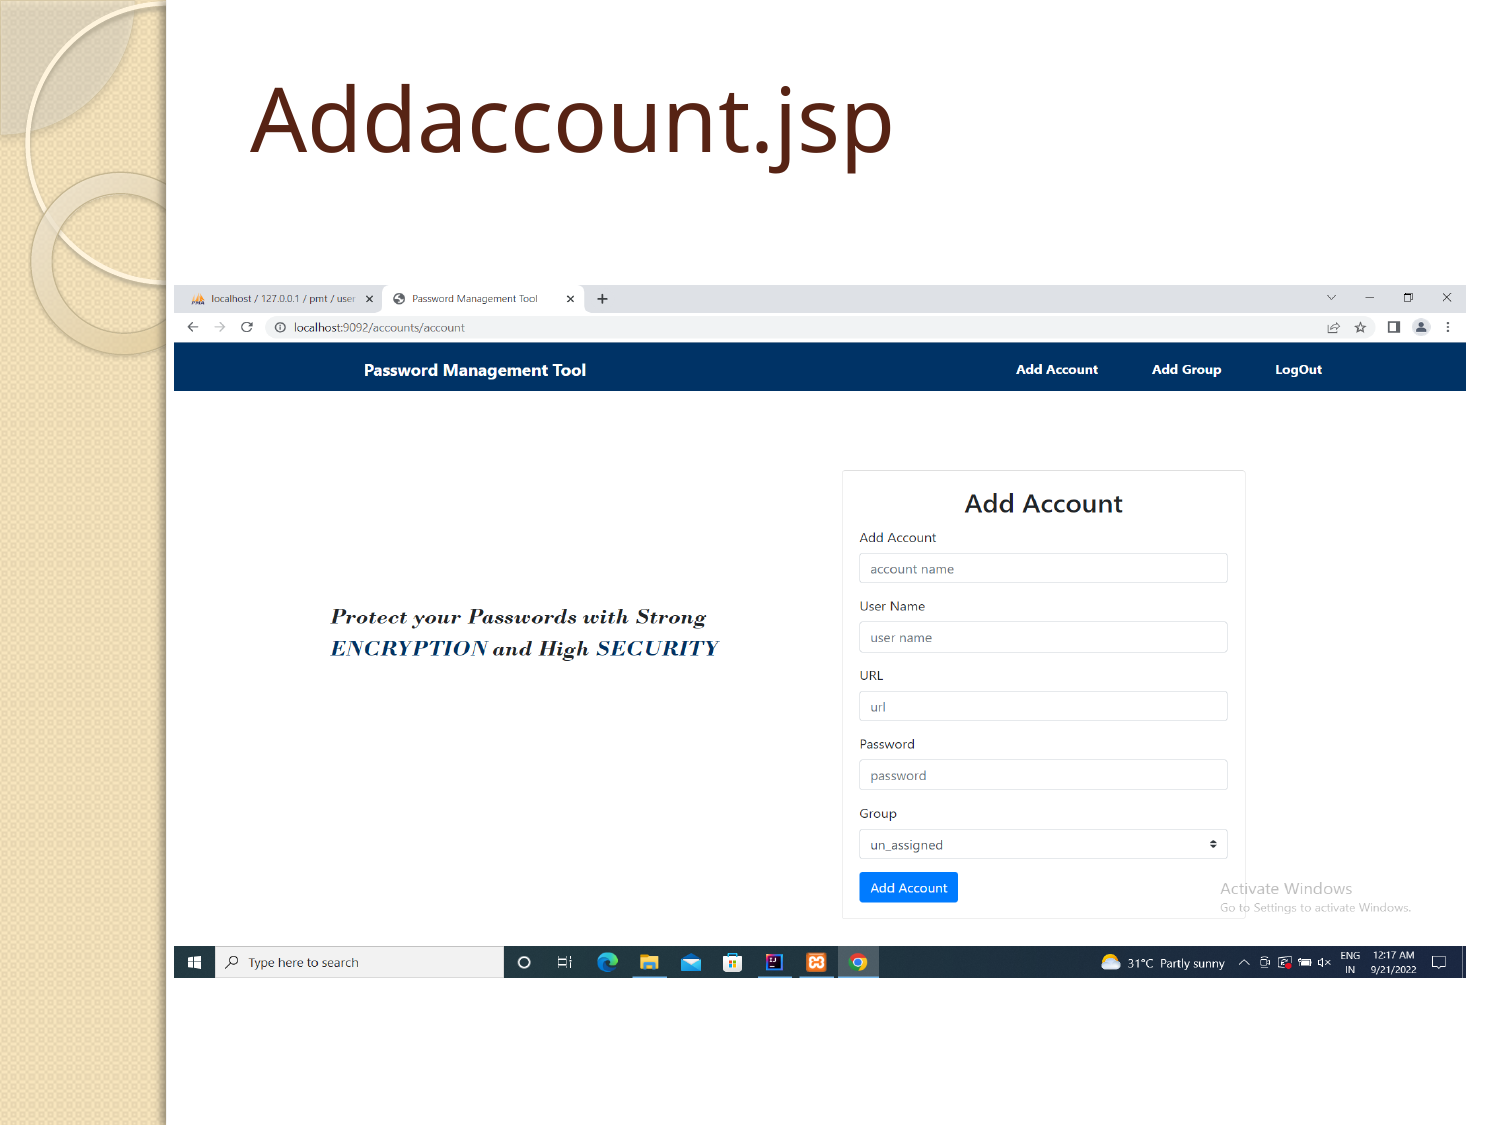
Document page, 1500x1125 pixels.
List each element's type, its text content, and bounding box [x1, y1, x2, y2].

title Addaccount.jsp [235, 45, 1466, 188]
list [174, 284, 1466, 978]
